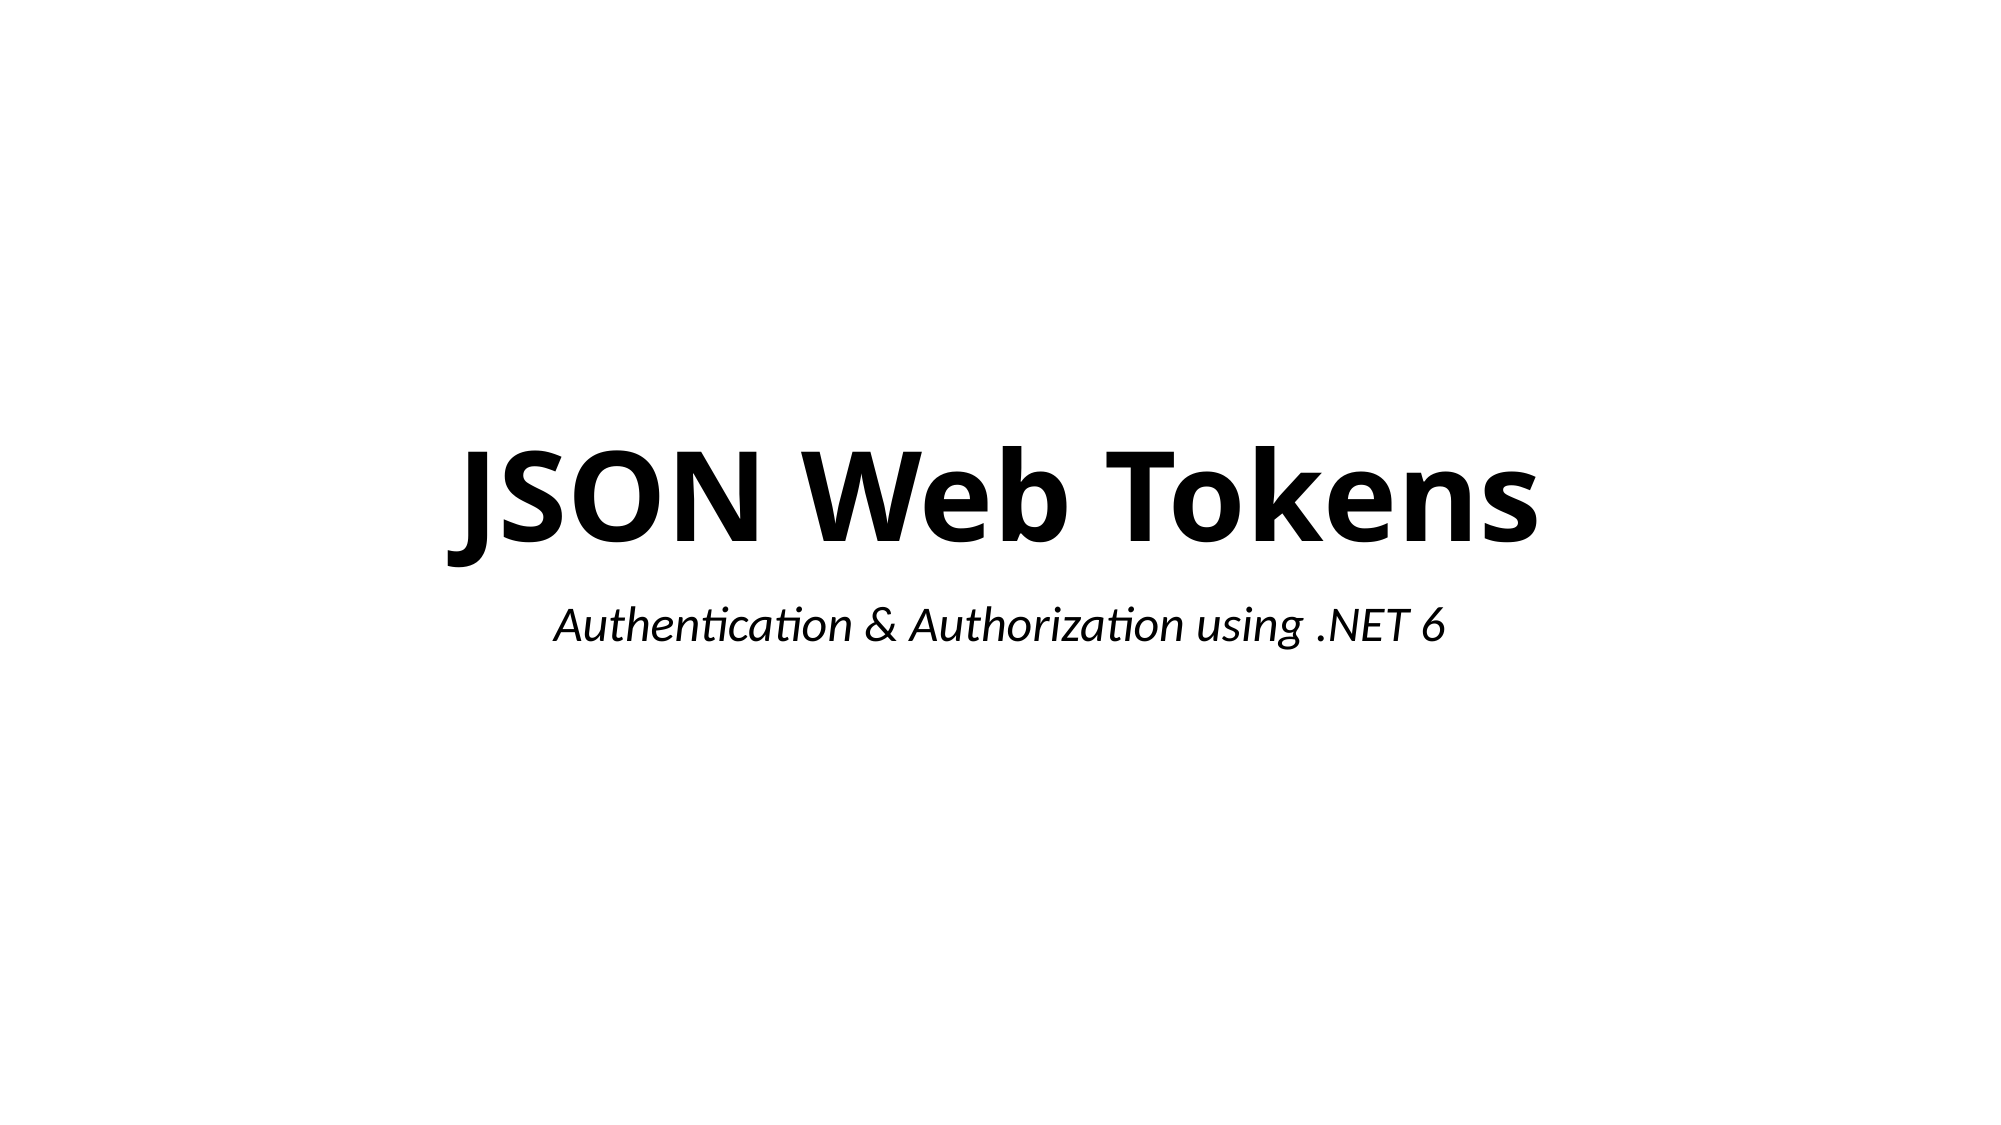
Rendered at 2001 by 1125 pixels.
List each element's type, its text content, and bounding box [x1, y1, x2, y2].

subtitle Authentication & Authorization using .NET 6 [249, 590, 1750, 863]
title JSON Web Tokens [249, 184, 1750, 576]
